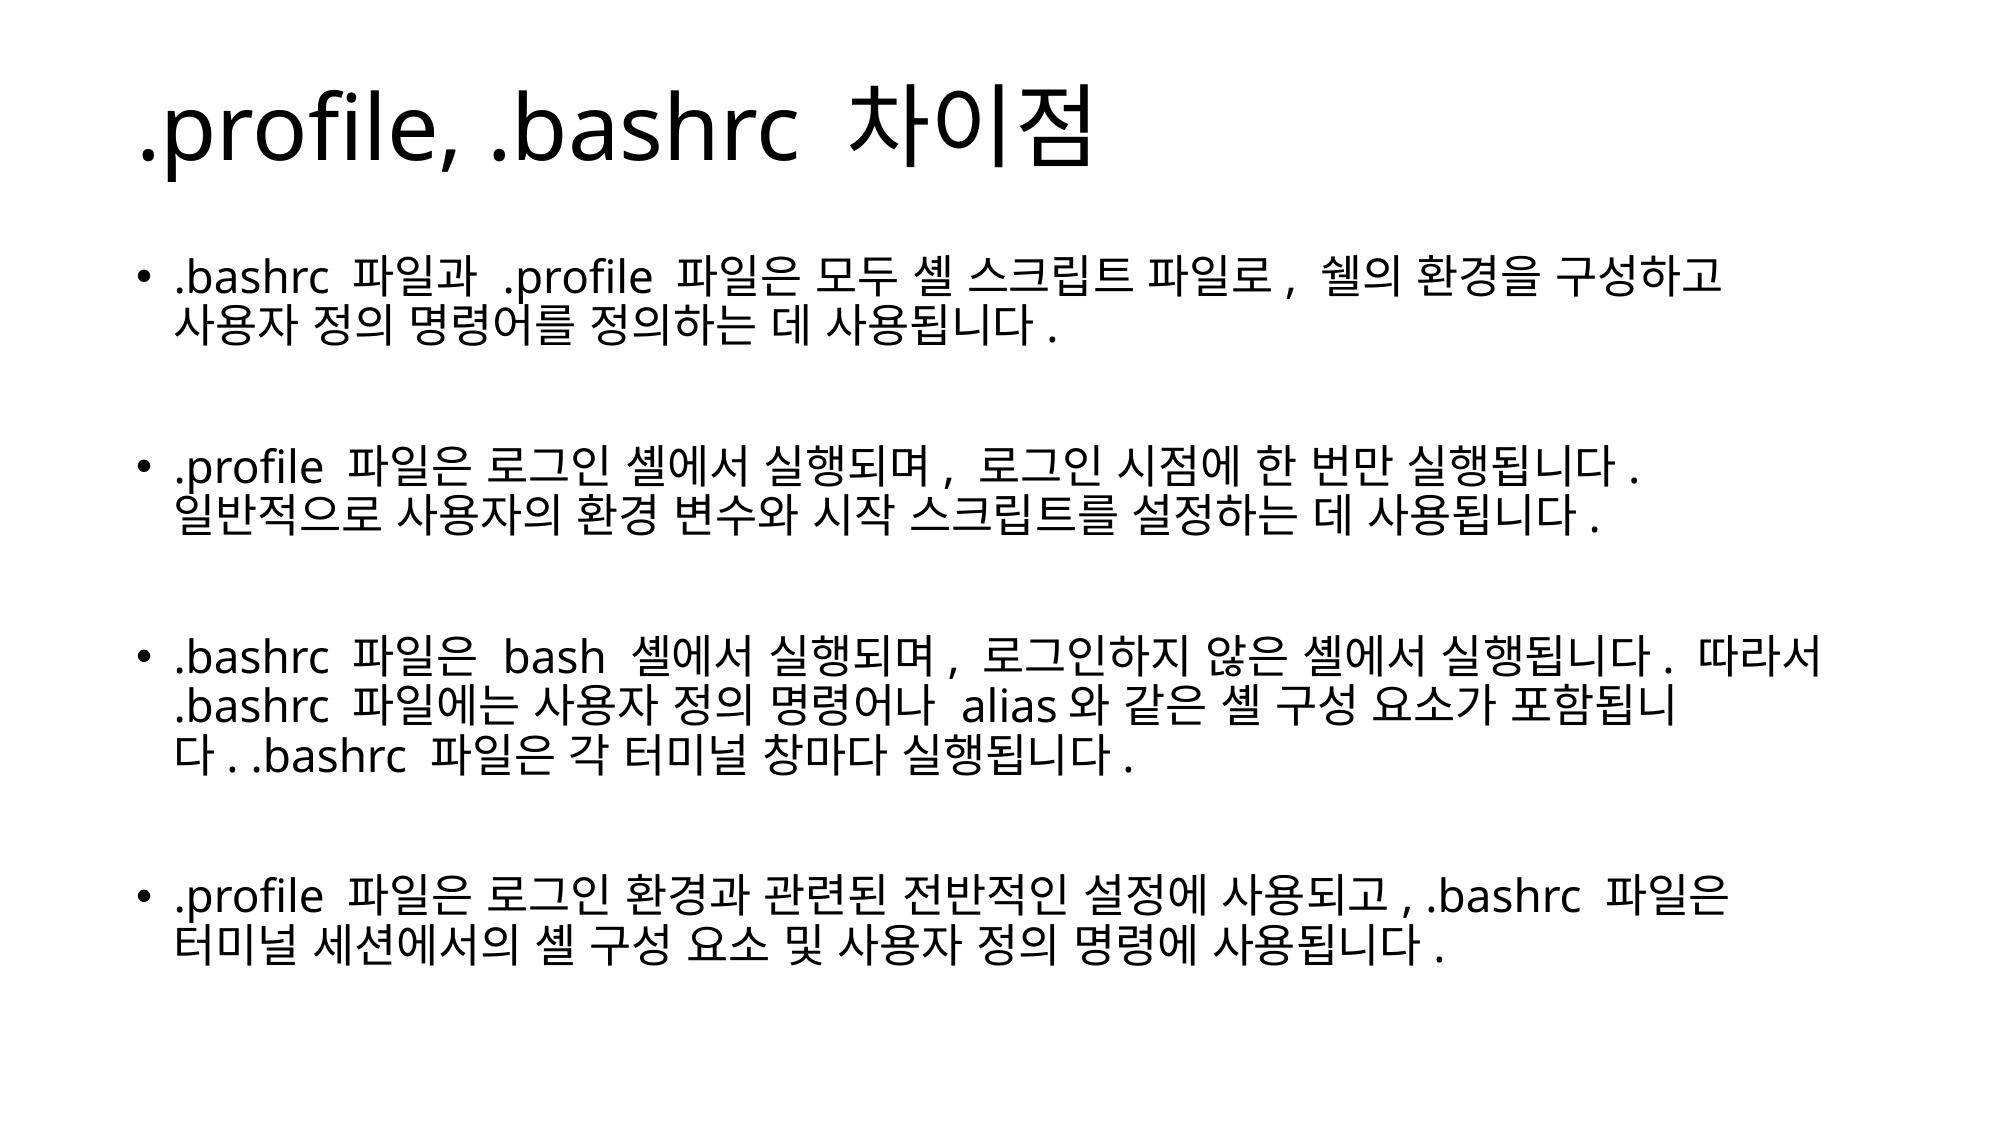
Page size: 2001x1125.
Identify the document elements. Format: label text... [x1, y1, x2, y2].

list .bashrc 파일과 .profile 파일은 모두 셸 스크립트 파일로, 쉘의 환경을 구성하고 사용자 정의 명령어를 정의하는 데 사용됩니다. .profile 파일은 로그인 셸에서 실행되며, 로그인 시점에 한 번만 실행됩니다. 일반적으로 사용자의 환경 변수와 시작 스크립트를 설정하는 데 사용됩니다. .bashrc 파일은 bash 셸에서 실행되며, 로그인하지 않은 셸에서 실행됩니다. 따라서 .bashrc 파일에는 사용자 정의 명령어나 alias와 같은 셸 구성 요소가 포함됩니다. .bashrc 파일은 각 터미널 창마다 실행됩니다. .profile 파일은 로그인 환경과 관련된 전반적인 설정에 사용되고, .bashrc 파일은 터미널 세션에서의 셸 구성 요소 및 사용자 정의 명령에 사용됩니다. [121, 246, 1846, 994]
title .profile, .bashrc 차이점 [121, 22, 1846, 240]
